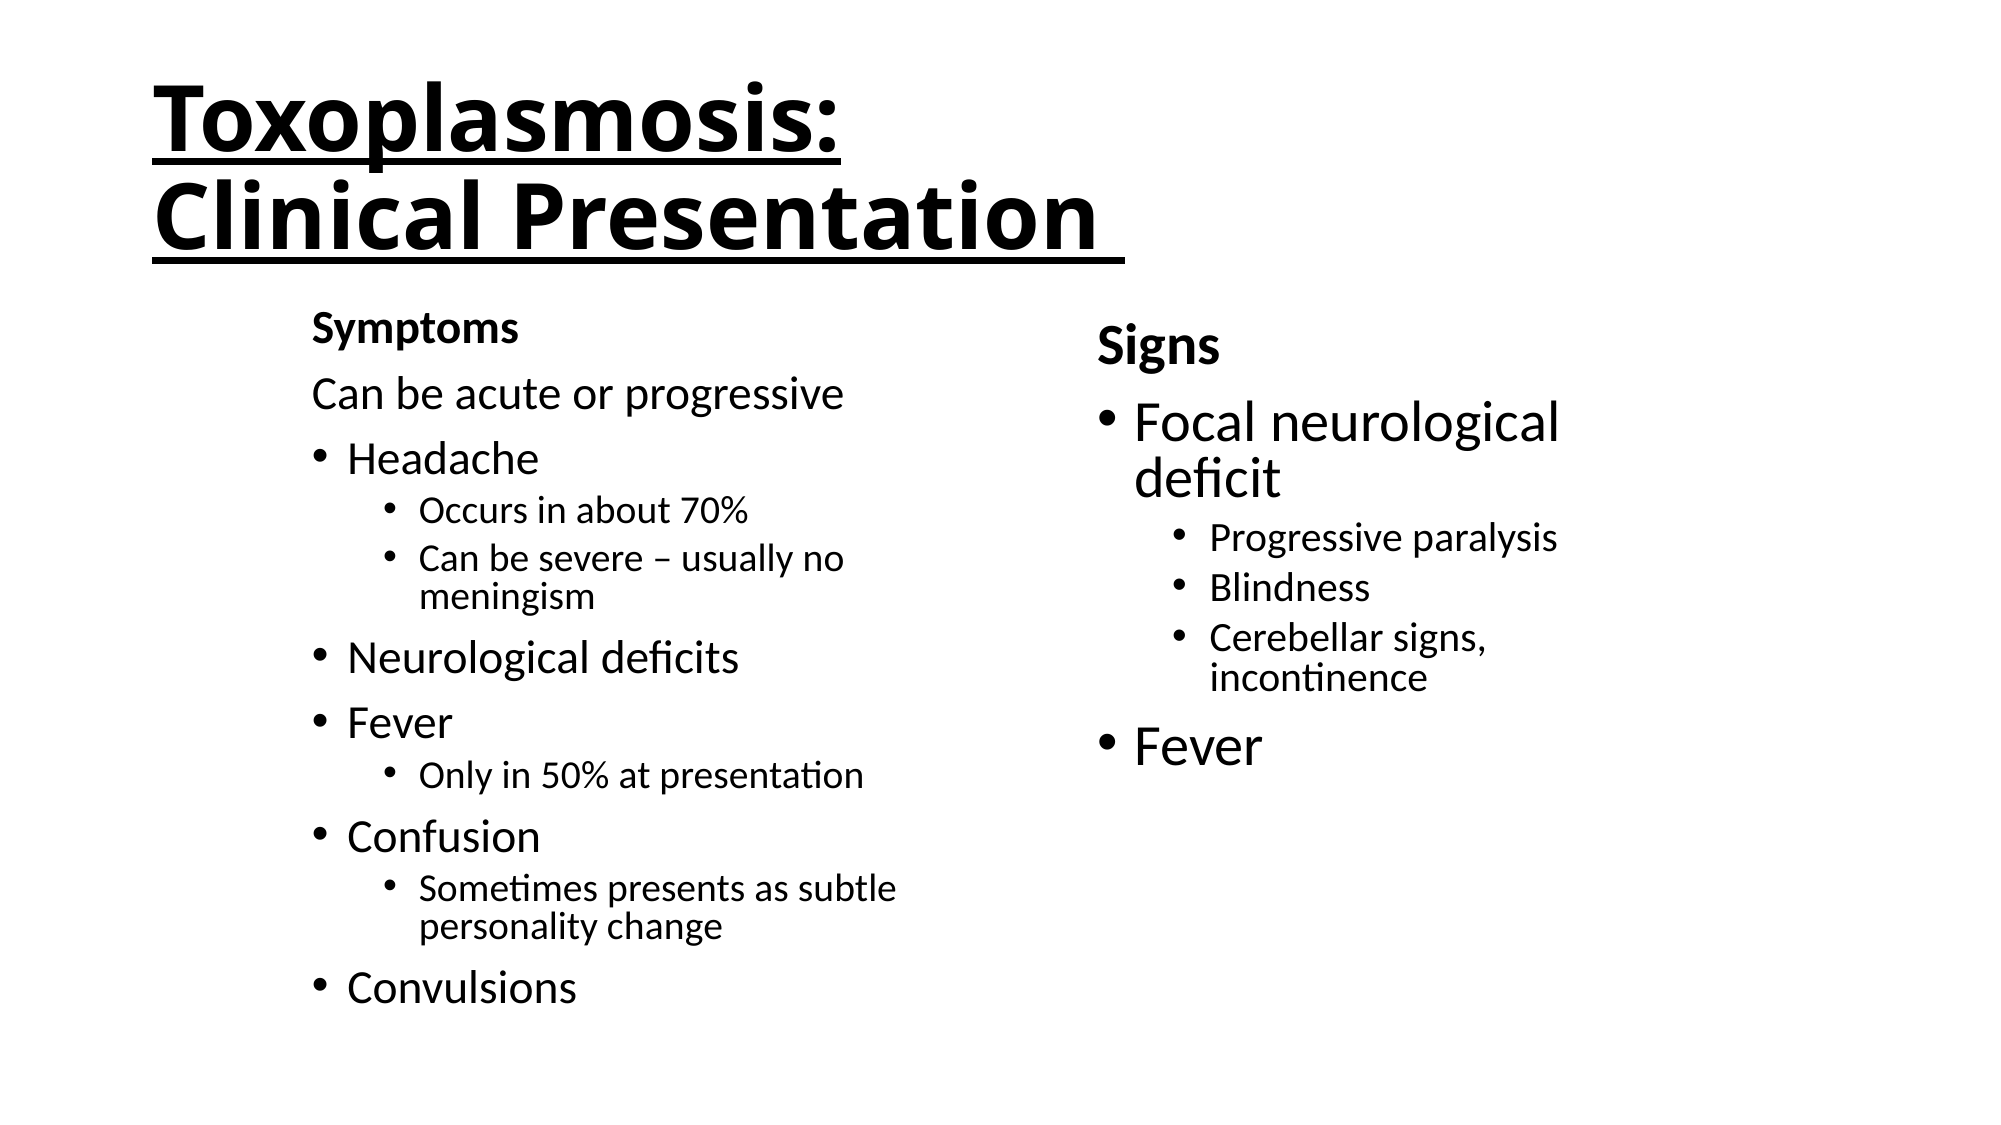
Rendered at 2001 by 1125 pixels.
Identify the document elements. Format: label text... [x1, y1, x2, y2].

title Toxoplasmosis: Clinical Presentation [137, 59, 1863, 278]
list Symptoms Can be acute or progressive Headache Occurs in about 70% Can be severe – usually no meningism Neurological deficits Fever Only in 50% at presentation Confusion Sometimes presents as subtle personality change Convulsions [296, 299, 1028, 1021]
list Signs Focal neurological deficit Progressive paralysis Blindness Cerebellar signs, incontinence Fever [1082, 312, 1707, 1009]
